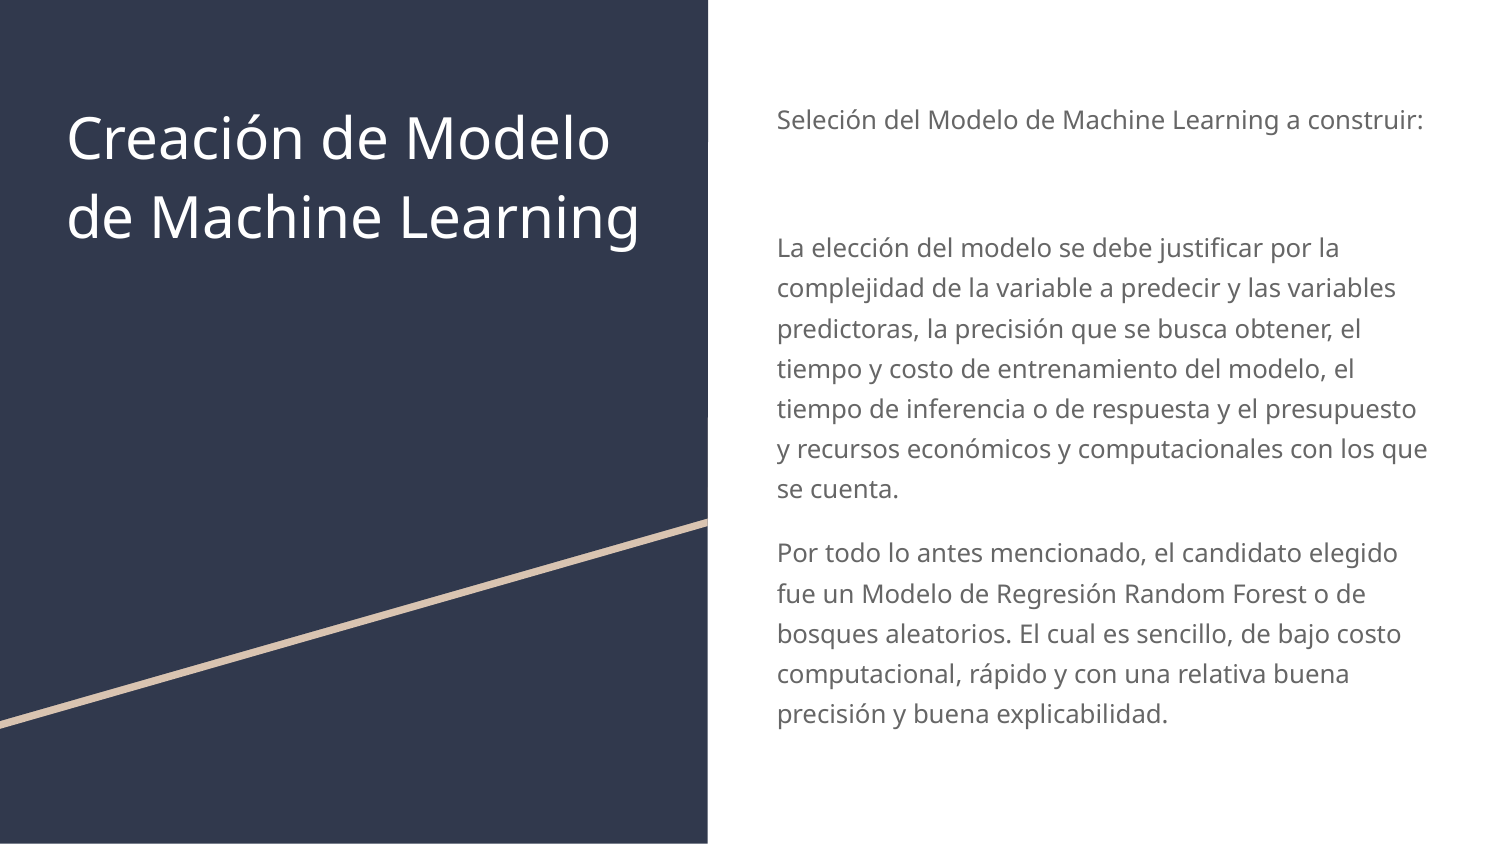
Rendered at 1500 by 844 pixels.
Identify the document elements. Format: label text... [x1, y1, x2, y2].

list Seleción del Modelo de Machine Learning a construir: La elección del modelo se debe justificar por la complejidad de la variable a predecir y las variables predictoras, la precisión que se busca obtener, el tiempo y costo de entrenamiento del modelo, el tiempo de inferencia o de respuesta y el presupuesto y recursos económicos y computacionales con los que se cuenta. Por todo lo antes mencionado, el candidato elegido fue un Modelo de Regresión Random Forest o de bosques aleatorios. El cual es sencillo, de bajo costo computacional, rápido y con una relativa buena precisión y buena explicabilidad. [761, 82, 1446, 755]
title Creación de Modelo de Machine Learning [51, 82, 660, 494]
